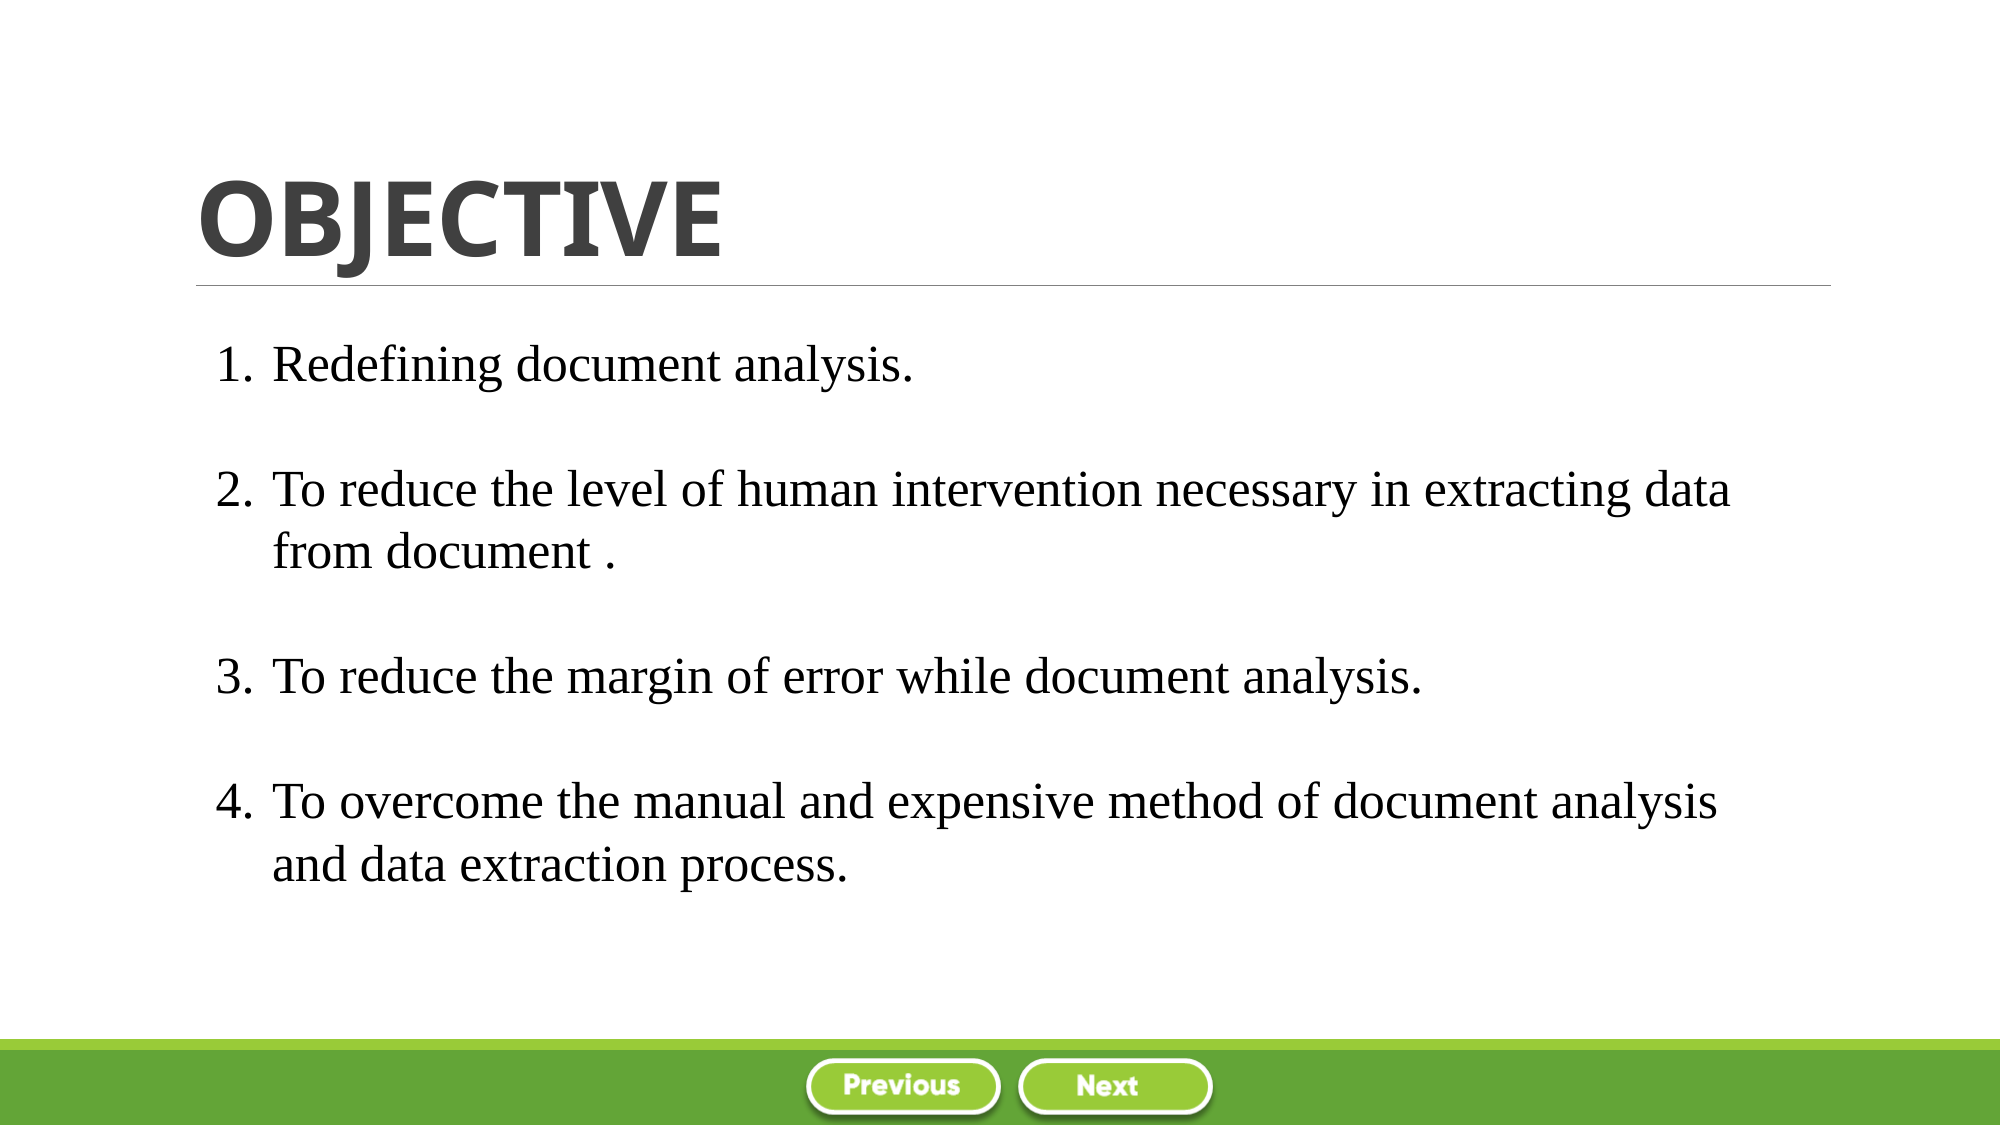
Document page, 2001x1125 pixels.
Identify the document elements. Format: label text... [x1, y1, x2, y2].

title OBJECTIVE [180, 47, 1830, 285]
text_box Redefining document analysis. To reduce the level of human intervention necessary in extracting data from document . To reduce the margin of error while document analysis. To overcome the manual and expensive method of document analysis and data extraction process. [200, 321, 1819, 899]
picture [797, 1054, 1223, 1125]
